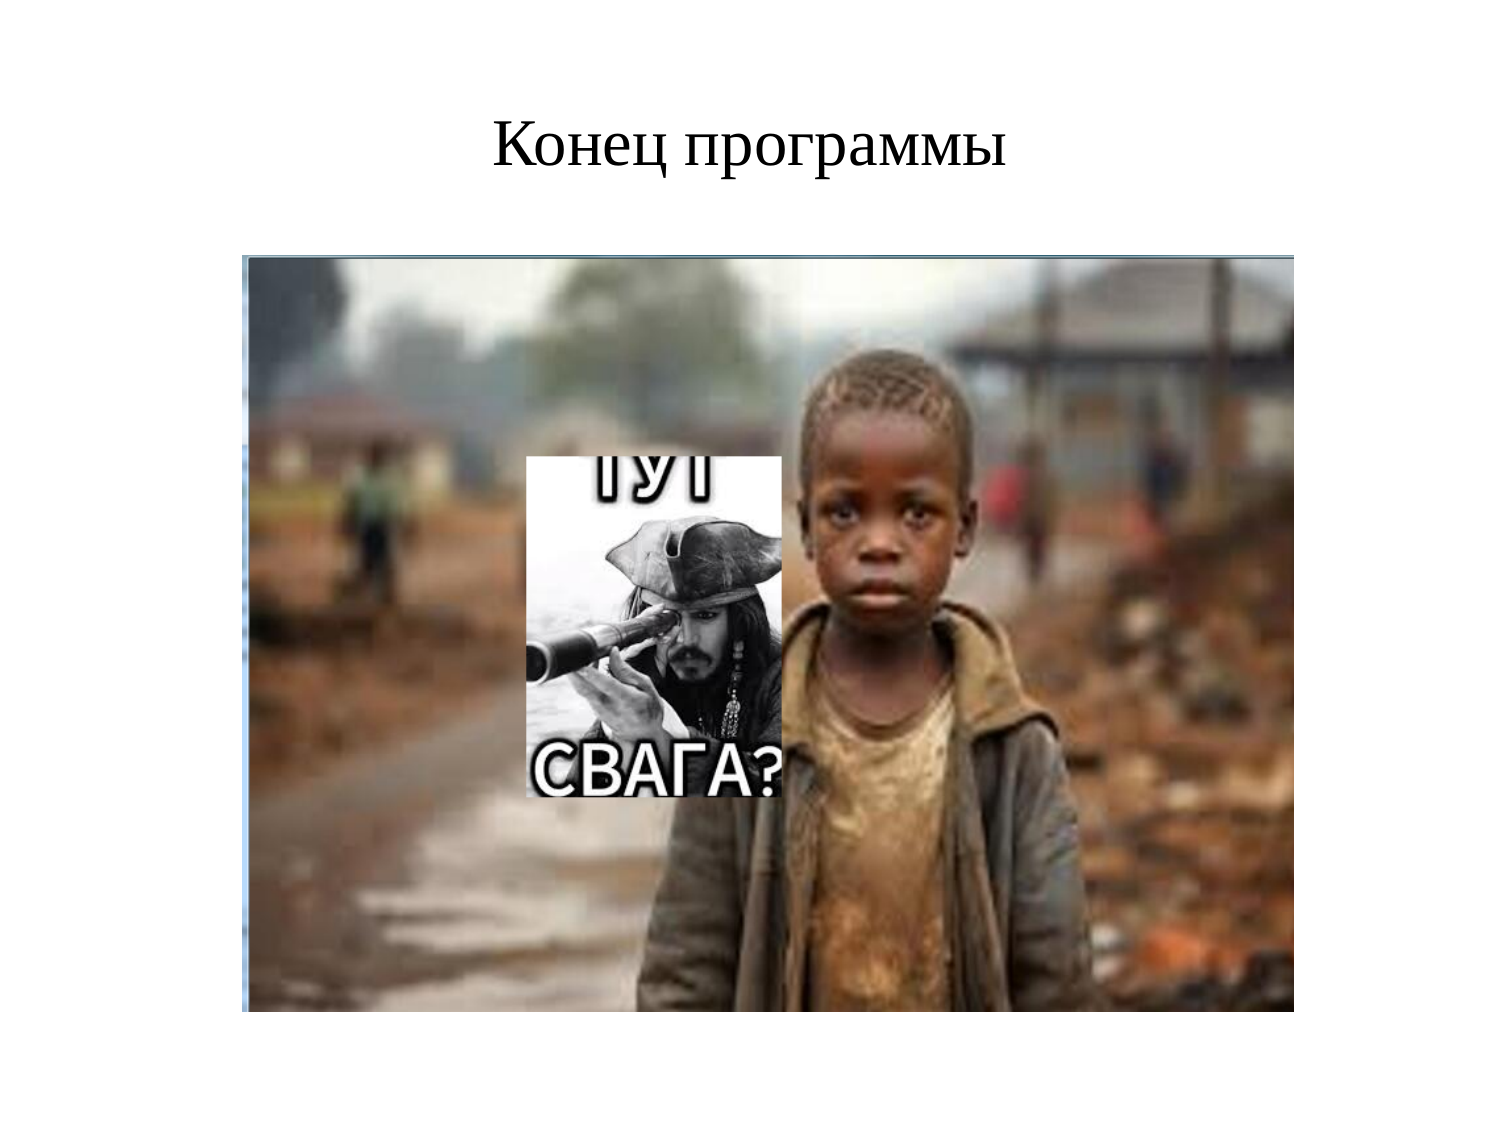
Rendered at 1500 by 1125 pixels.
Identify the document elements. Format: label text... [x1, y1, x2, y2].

picture [241, 255, 1294, 1012]
title Конец программы [75, 45, 1425, 233]
